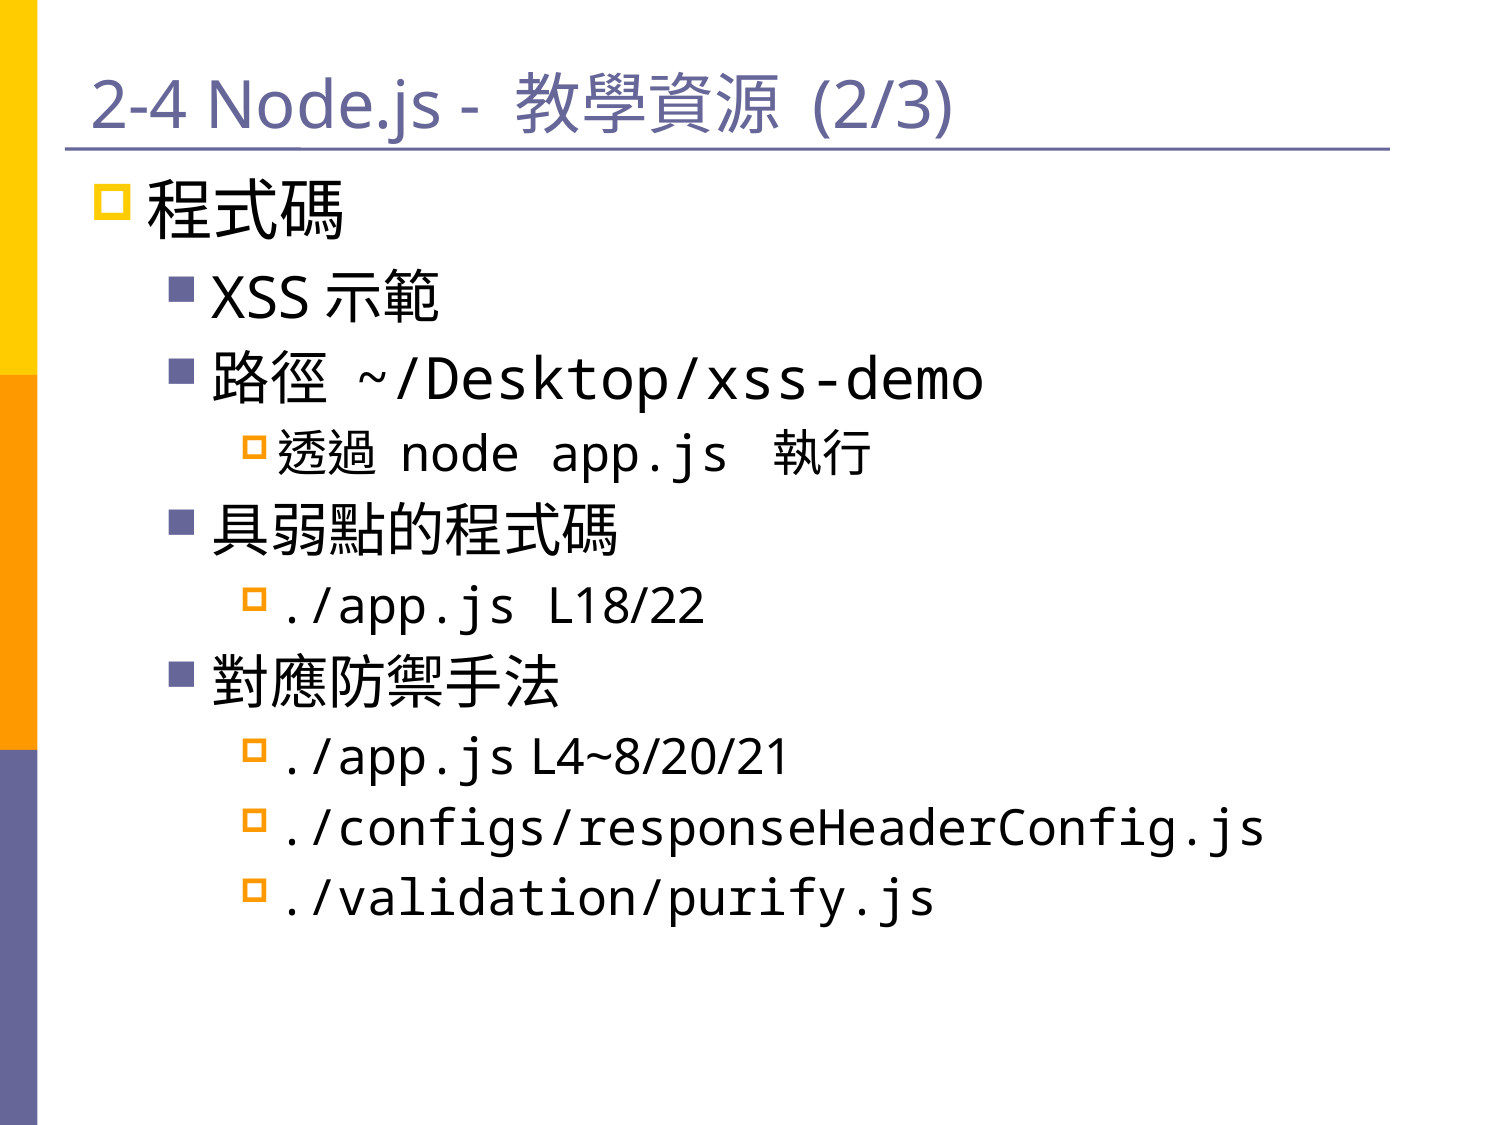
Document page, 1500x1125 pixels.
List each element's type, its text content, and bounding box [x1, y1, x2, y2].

title 2-4 Node.js - 教學資源 (2/3) [75, 19, 1425, 149]
list 程式碼 XSS示範 路徑 ~/Desktop/xss-demo 透過 node app.js 執行 具弱點的程式碼 ./app.js L18/22 對應防禦手法 ./app.js L4~8/20/21 ./configs/responseHeaderConfig.js ./validation/purify.js [75, 160, 1425, 1006]
